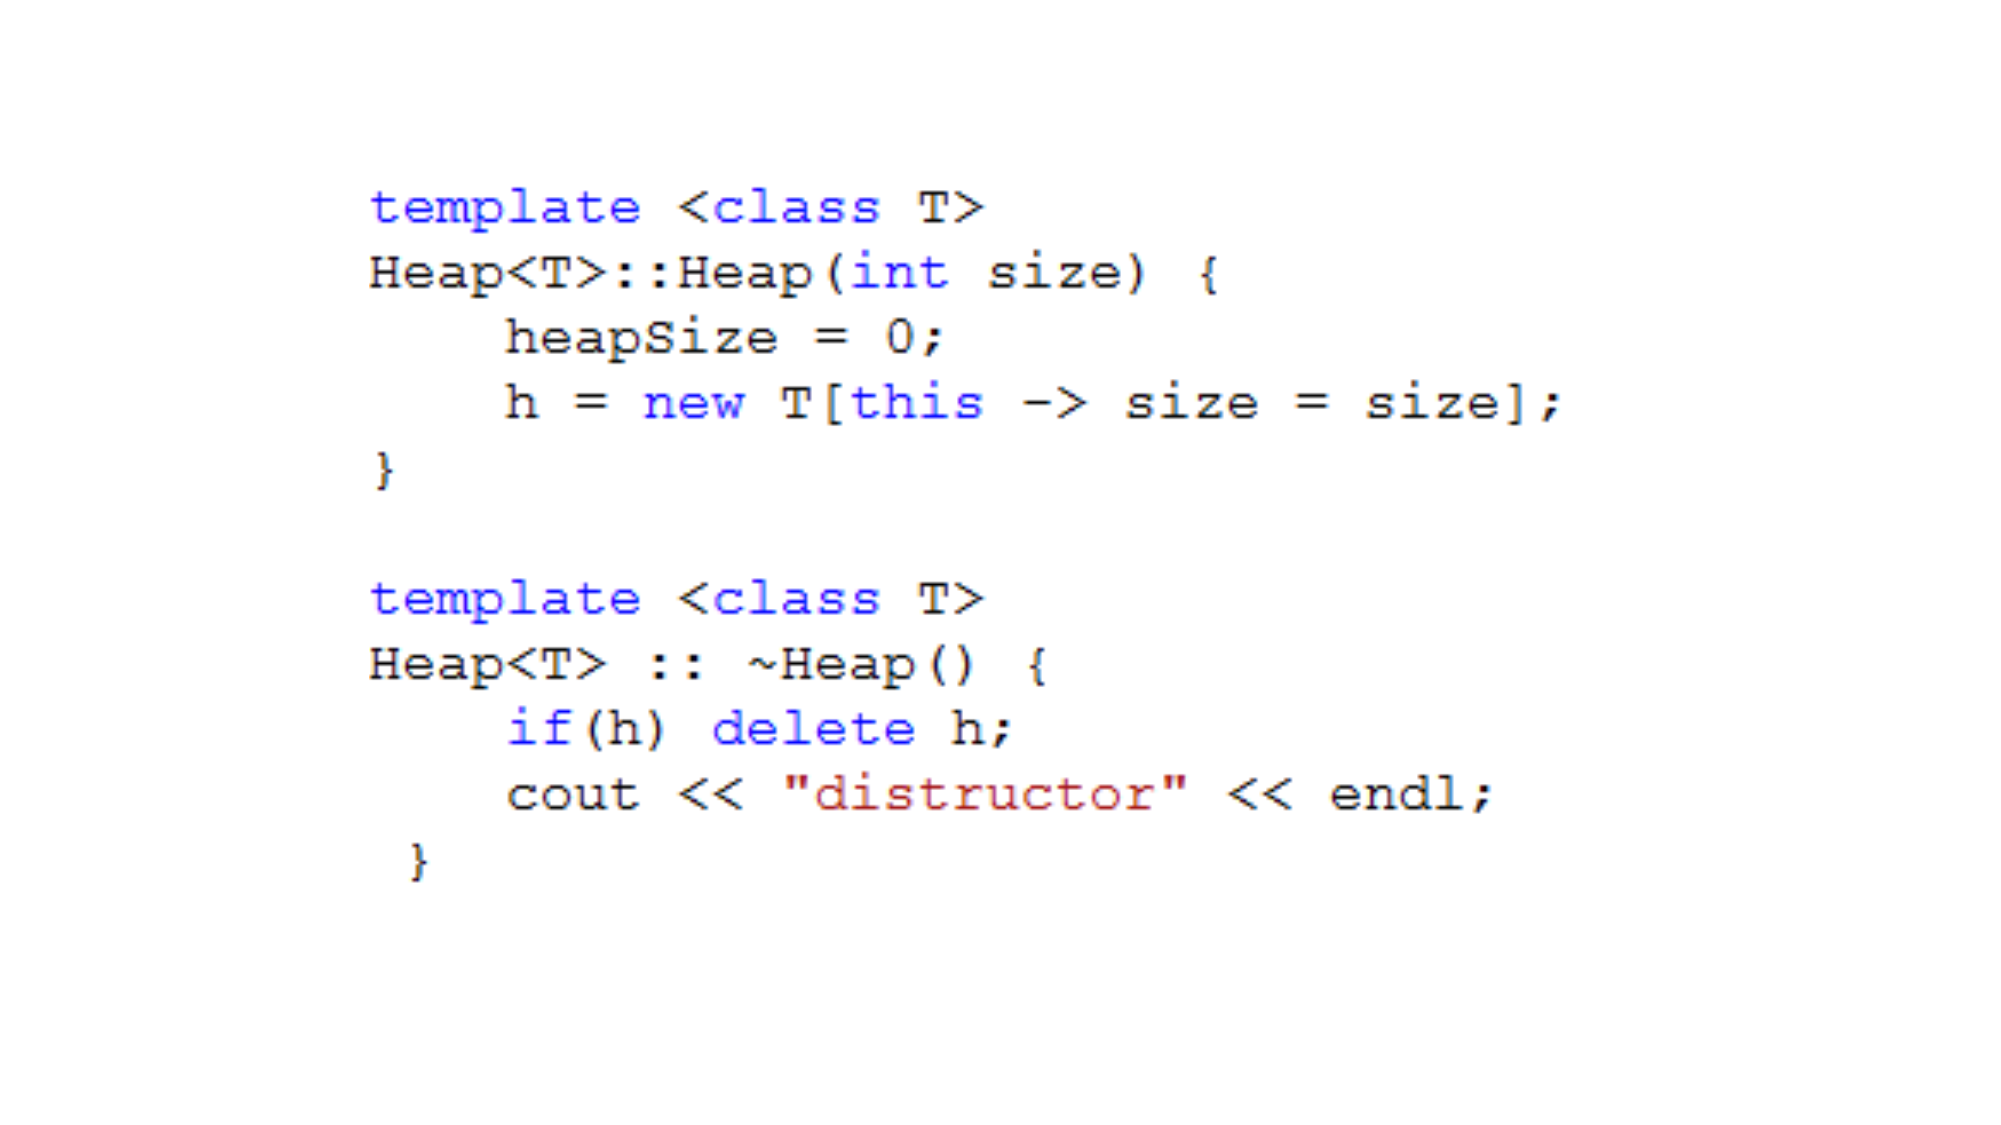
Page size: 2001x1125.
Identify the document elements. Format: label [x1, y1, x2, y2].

picture [369, 172, 1574, 918]
